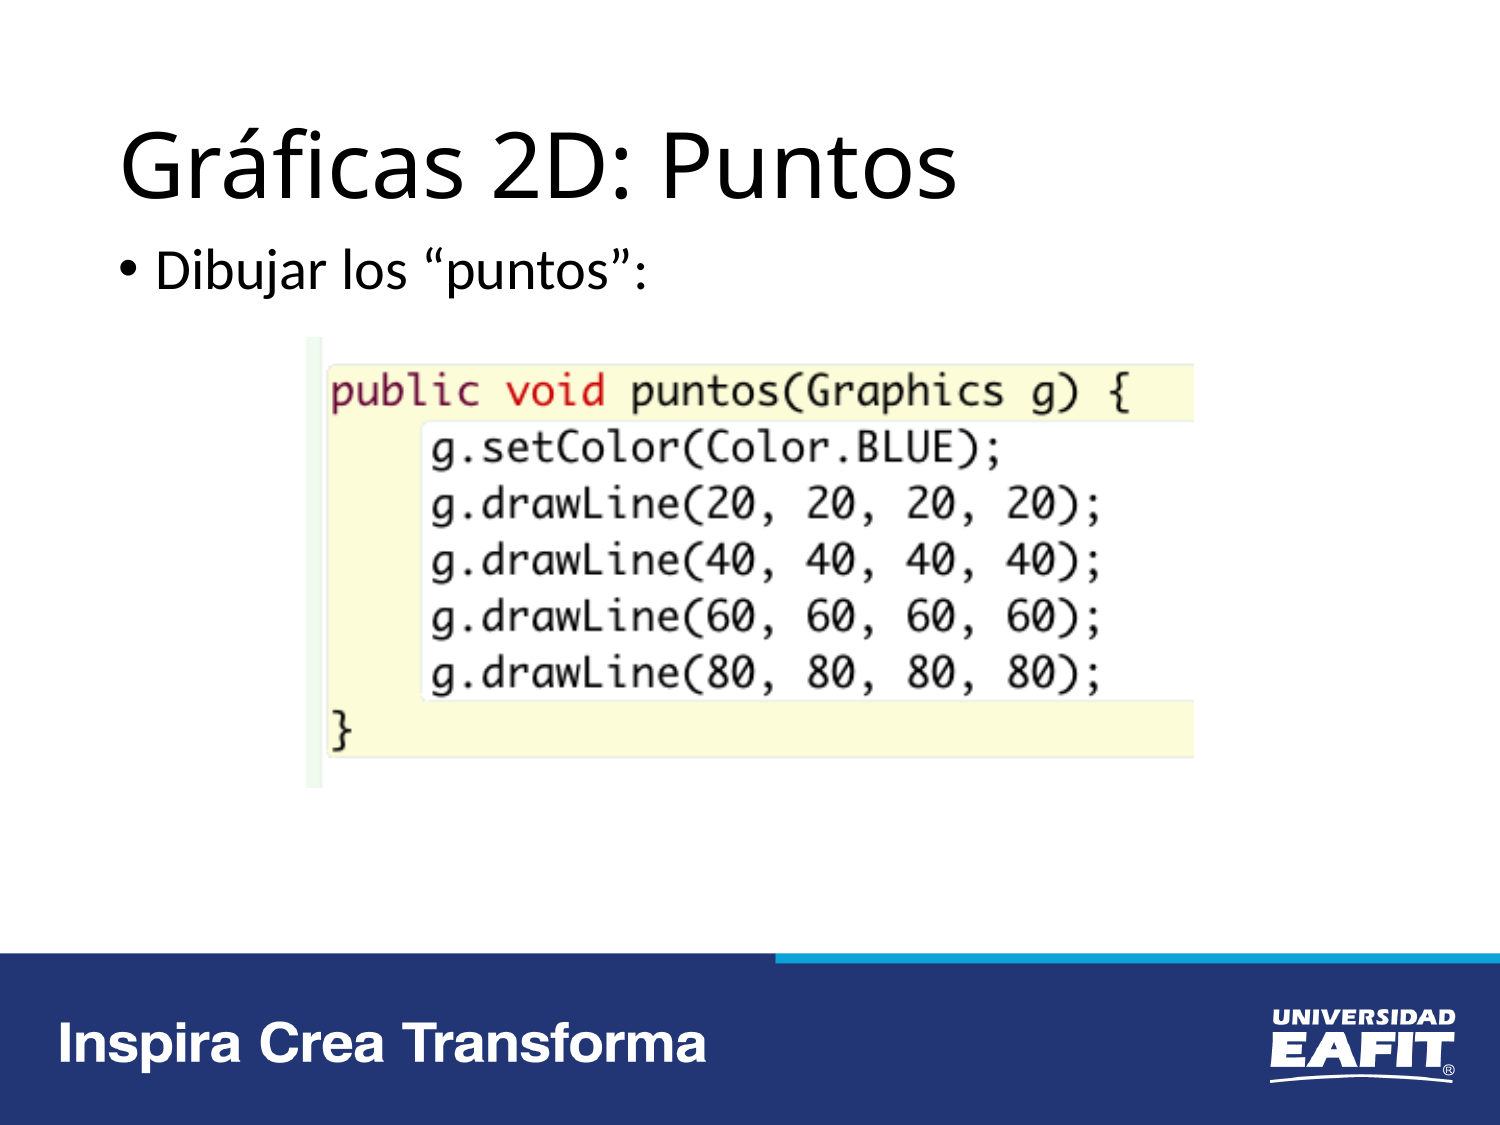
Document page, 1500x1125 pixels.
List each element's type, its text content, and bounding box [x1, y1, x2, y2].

picture [0, 0, 1500, 1125]
list Dibujar los “puntos”: [103, 231, 1397, 330]
title Gráficas 2D: Puntos [103, 59, 1397, 231]
